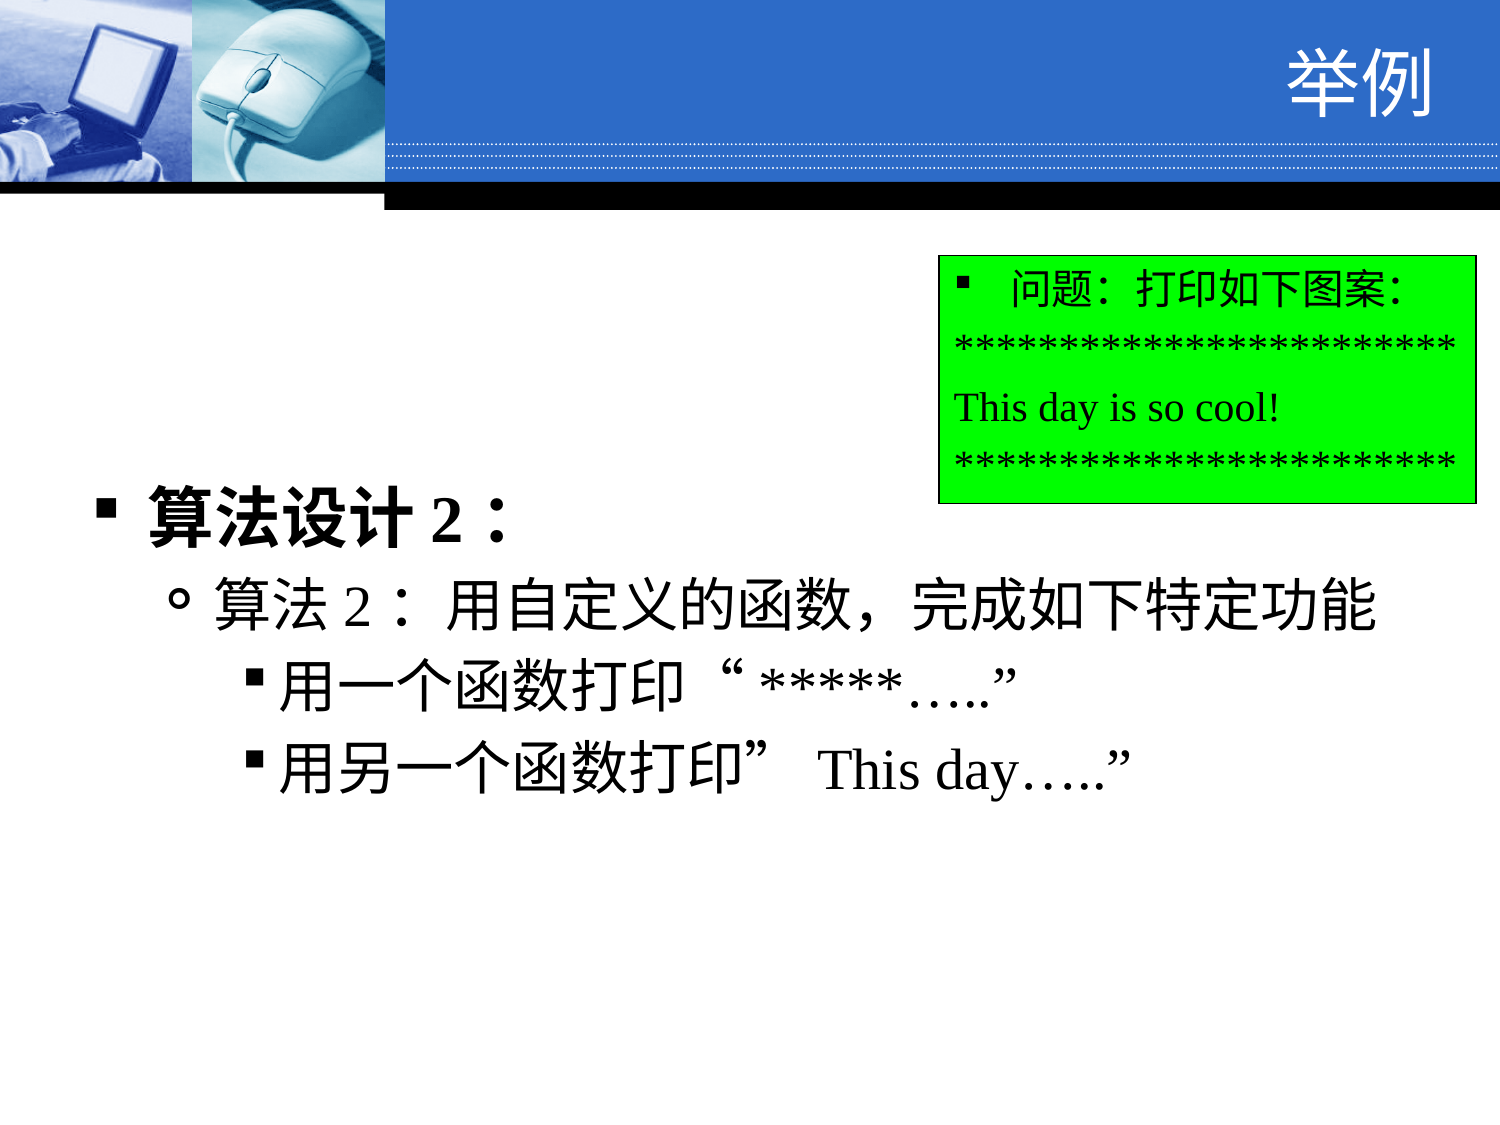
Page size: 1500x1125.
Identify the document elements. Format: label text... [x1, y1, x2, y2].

picture [0, 0, 385, 181]
text_box 举例 [412, 37, 1450, 125]
list 算法设计2： 算法2：用自定义的函数，完成如下特定功能 用一个函数打印“*****…..” 用另一个函数打印”This day…..” [76, 385, 1427, 835]
text_box 问题：打印如下图案： ************************ This day is so cool! ************************ [939, 255, 1477, 504]
